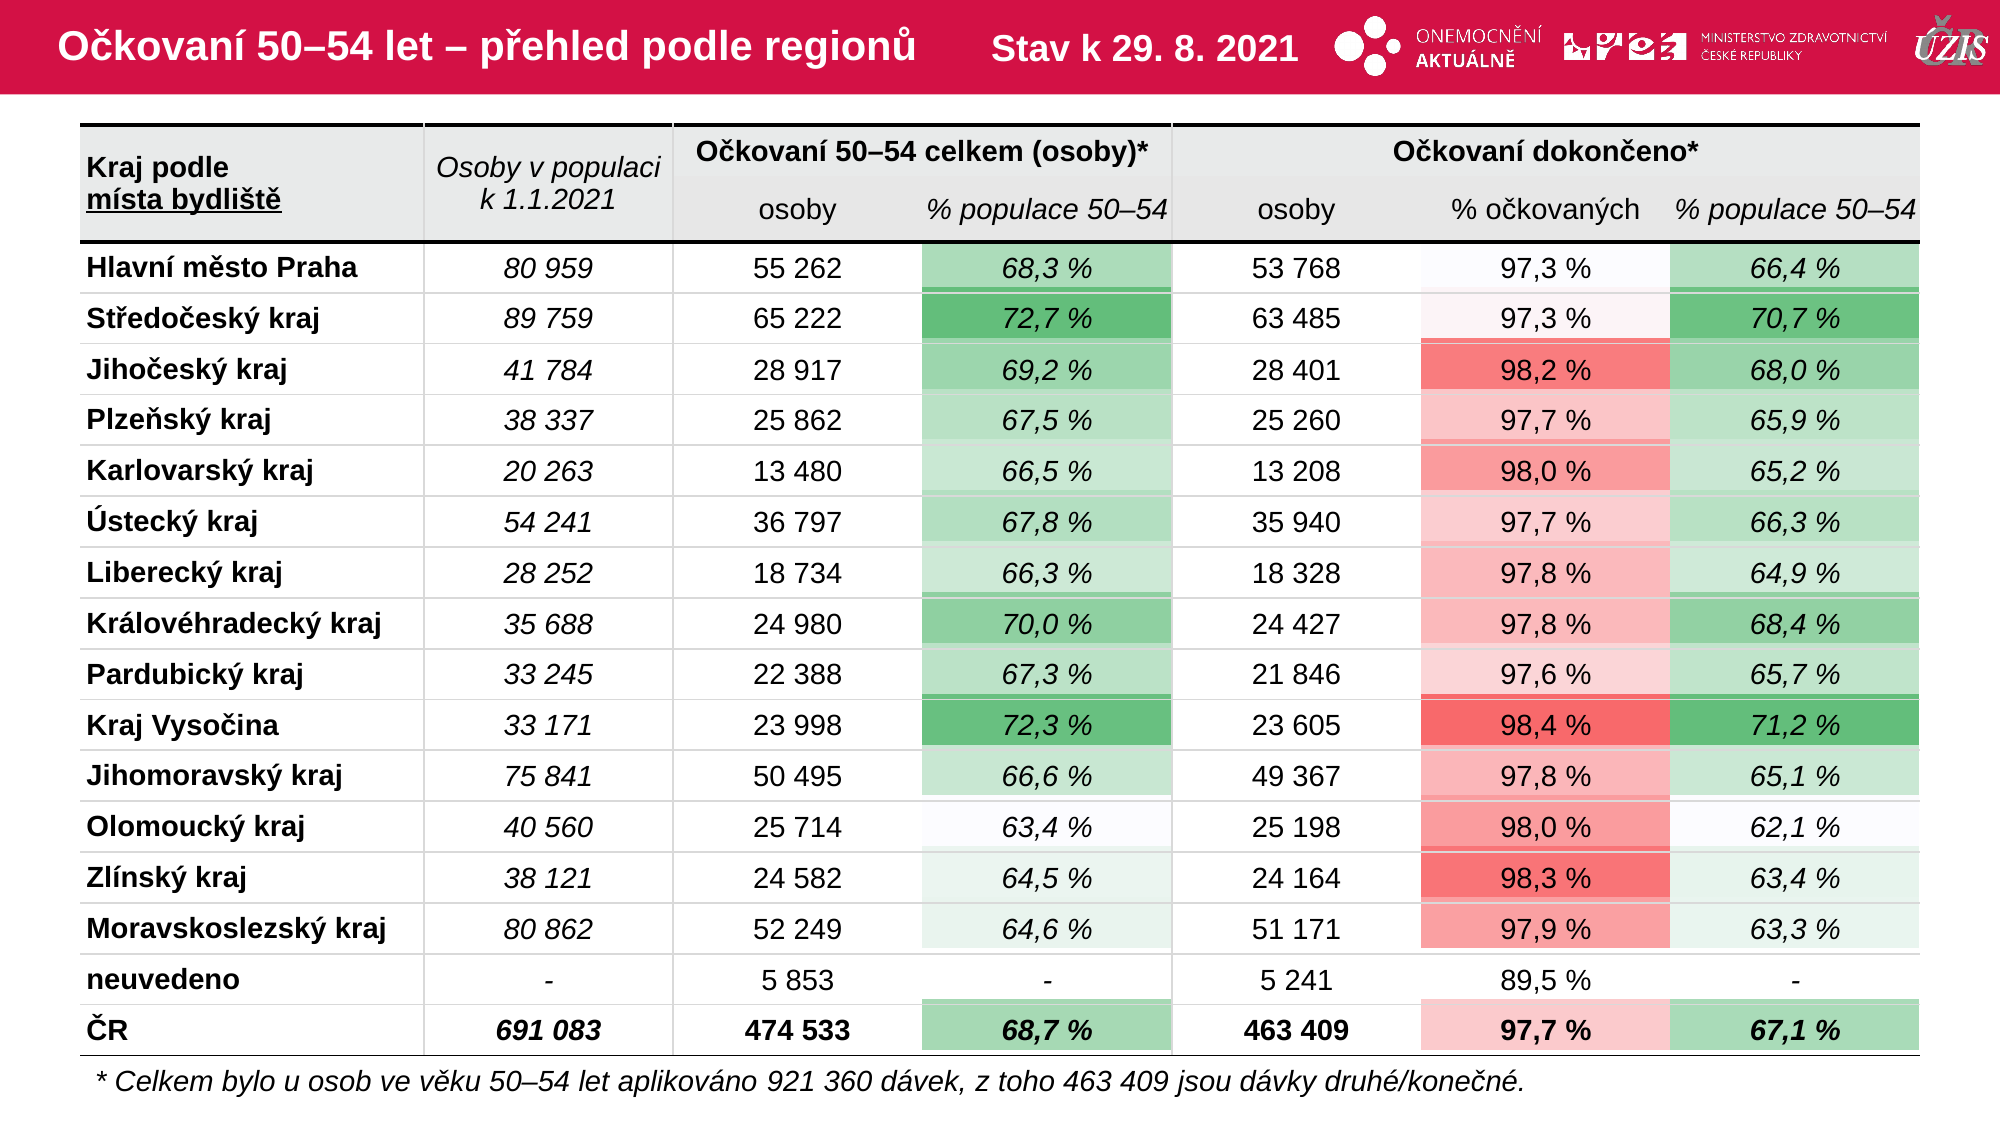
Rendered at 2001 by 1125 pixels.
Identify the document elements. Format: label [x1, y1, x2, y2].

table_cell [1173, 700, 1920, 749]
table_cell [674, 497, 1171, 546]
table_cell [1173, 244, 1920, 292]
table_header [674, 127, 1171, 176]
title [42, 0, 1262, 95]
table_cell [425, 700, 672, 749]
table_cell [674, 244, 1171, 292]
text_box [976, 16, 1421, 77]
table_cell [674, 751, 1171, 800]
table_cell [425, 751, 672, 800]
table_cell [674, 599, 1171, 648]
table_cell [674, 548, 1171, 597]
table_header [80, 127, 423, 240]
table_cell [1173, 853, 1920, 902]
table_cell [80, 802, 423, 851]
table_cell [674, 802, 1171, 851]
table_cell [80, 1005, 423, 1055]
table_cell [674, 1005, 1171, 1055]
table_cell [674, 904, 1171, 953]
table_cell [425, 244, 672, 292]
table_cell [1173, 176, 1920, 240]
table_cell [80, 395, 423, 444]
table_cell [80, 650, 423, 699]
table_cell [674, 176, 1171, 240]
table_cell [674, 700, 1171, 749]
table_cell [1173, 599, 1920, 648]
table_cell [1173, 650, 1920, 699]
table_cell [674, 955, 1171, 1004]
table_cell [425, 395, 672, 444]
table_cell [674, 395, 1171, 444]
table_cell [1173, 955, 1920, 1004]
table_cell [1173, 1005, 1920, 1055]
table_cell [80, 599, 423, 648]
table_cell [80, 344, 423, 394]
table_cell [80, 446, 423, 495]
table_cell [80, 853, 423, 902]
table_cell [80, 294, 423, 343]
table_cell [80, 751, 423, 800]
table_header [1173, 127, 1920, 176]
table_cell [425, 955, 672, 1004]
table_cell [1173, 344, 1920, 394]
table_cell [80, 700, 423, 749]
table_cell [674, 446, 1171, 495]
table_cell [425, 1005, 672, 1055]
table_cell [425, 802, 672, 851]
table_cell [674, 853, 1171, 902]
table_cell [1173, 548, 1920, 597]
table_cell [674, 294, 1171, 343]
picture [1421, 16, 1542, 76]
table_cell [80, 244, 423, 292]
table_cell [425, 548, 672, 597]
table_cell [1173, 294, 1920, 343]
table_cell [80, 548, 423, 597]
table_cell [425, 497, 672, 546]
table_cell [425, 853, 672, 902]
table_cell [425, 599, 672, 648]
table_cell [425, 650, 672, 699]
table_cell [1173, 497, 1920, 546]
table_cell [1173, 446, 1920, 495]
table_cell [1173, 751, 1920, 800]
table_cell [1173, 802, 1920, 851]
table_cell [425, 344, 672, 394]
table_cell [425, 446, 672, 495]
table_cell [674, 650, 1171, 699]
picture [1915, 15, 1989, 66]
table_cell [425, 294, 672, 343]
table_header [425, 127, 672, 240]
table_cell [1173, 904, 1920, 953]
table_cell [80, 955, 423, 1004]
table_cell [425, 904, 672, 953]
text_box [80, 1055, 1871, 1105]
picture [1563, 31, 1888, 60]
table_cell [1173, 395, 1920, 444]
table_cell [80, 904, 423, 953]
table_cell [674, 344, 1171, 394]
table_cell [80, 497, 423, 546]
